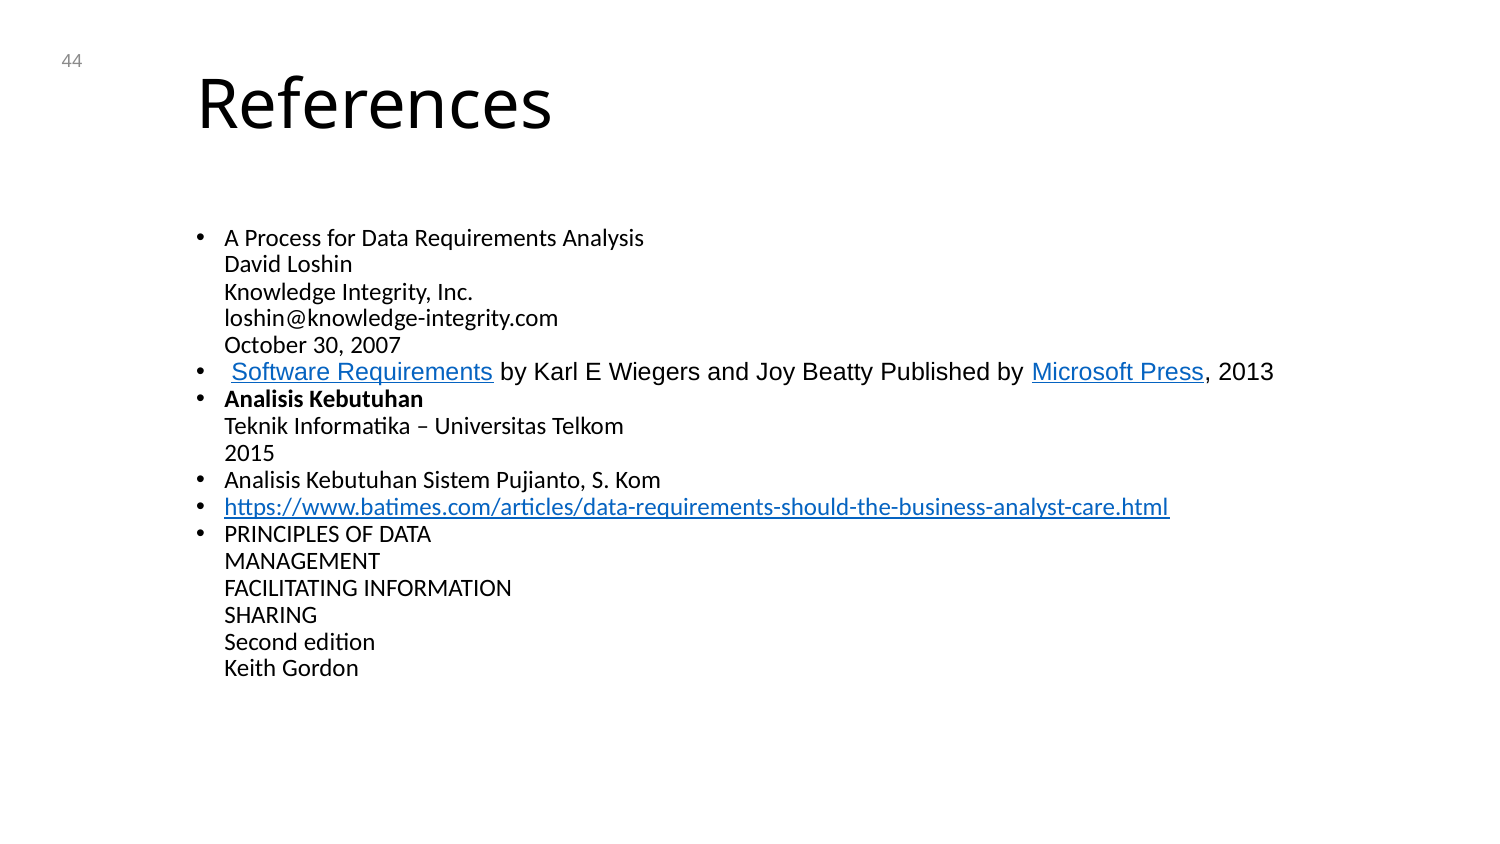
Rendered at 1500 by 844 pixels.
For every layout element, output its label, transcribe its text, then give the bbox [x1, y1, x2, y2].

slide_number 44 [0, 0, 98, 121]
list A Process for Data Requirements Analysis David Loshin Knowledge Integrity, Inc. loshin@knowledge-integrity.com October 30, 2007 Software Requirements by Karl E Wiegers and Joy Beatty Published by Microsoft Press, 2013 Analisis Kebutuhan Teknik Informatika – Universitas Telkom 2015 Analisis Kebutuhan Sistem Pujianto, S. Kom https://www.batimes.com/articles/data-requirements-should-the-business-analyst-care.html PRINCIPLES OF DATA MANAGEMENT FACILITATING INFORMATION SHARING Second edition Keith Gordon [181, 209, 1425, 808]
title References [181, 45, 1285, 169]
